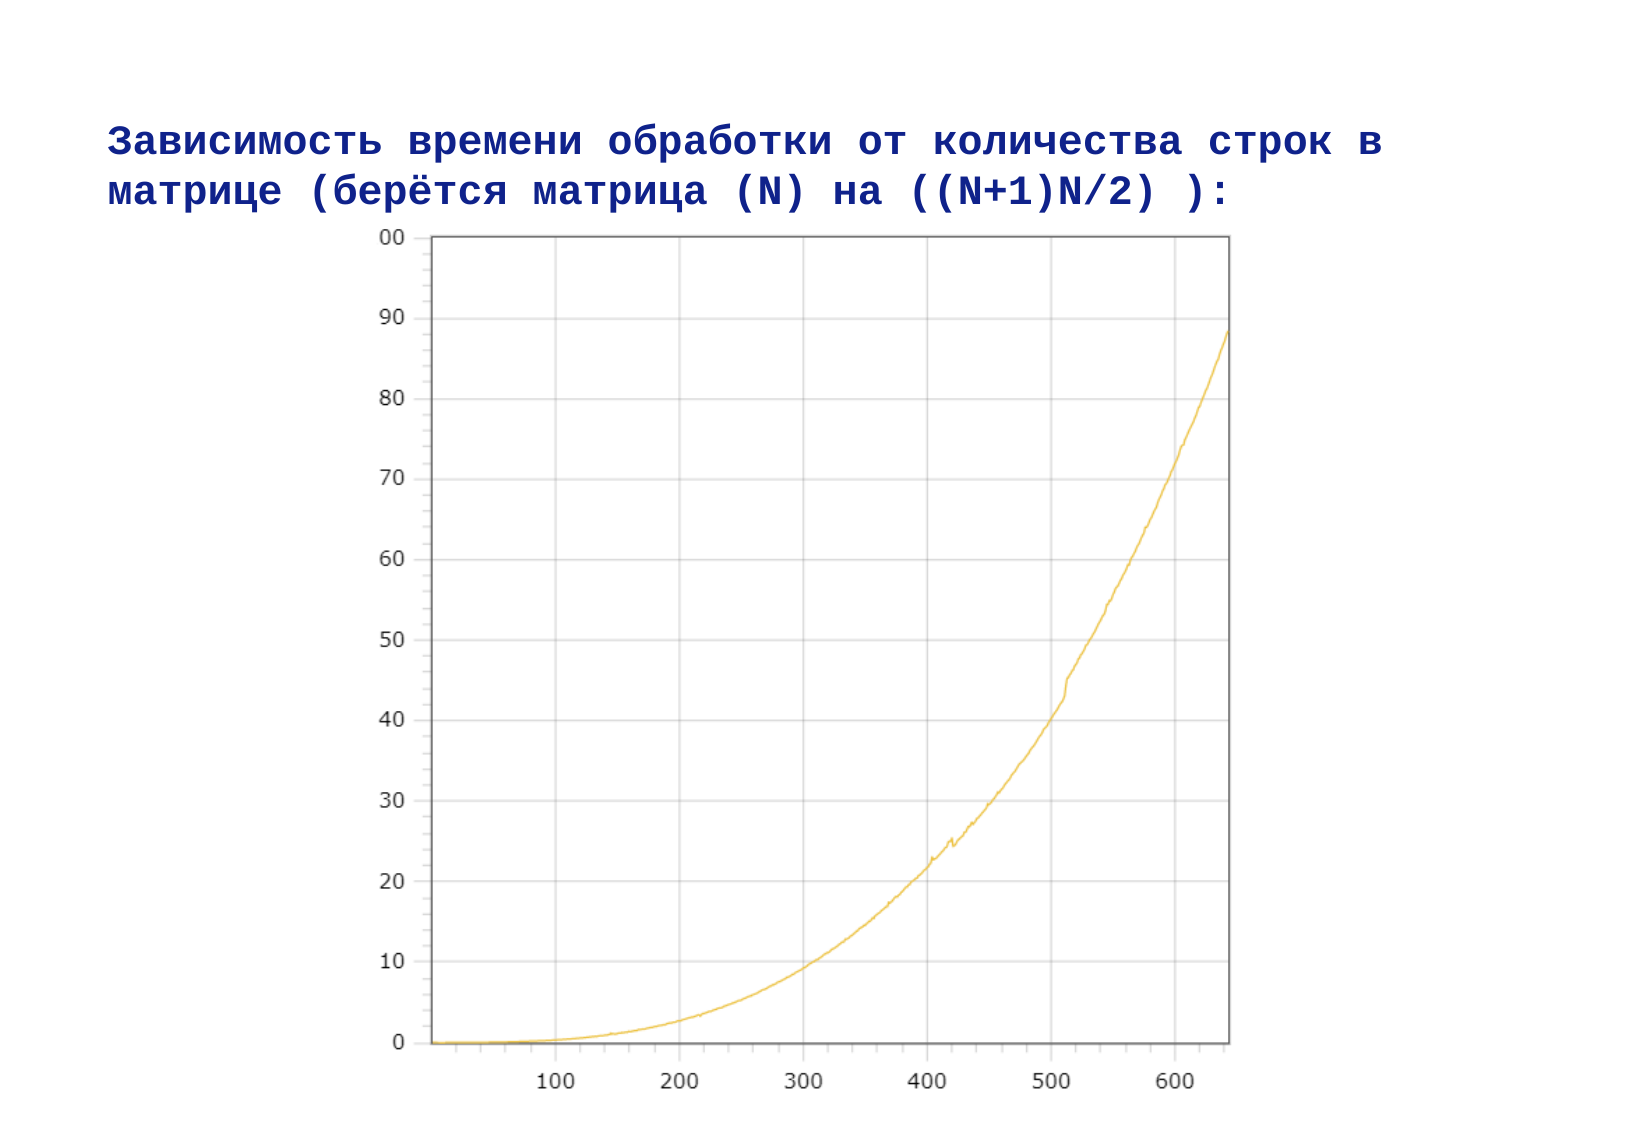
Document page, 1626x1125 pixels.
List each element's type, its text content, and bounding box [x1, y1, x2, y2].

picture [369, 221, 1256, 1105]
text_box Зависимость времени обработки от количества строк в матрице (берётся матрица (N) на ((N+1)N/2) ): [100, 105, 1547, 221]
